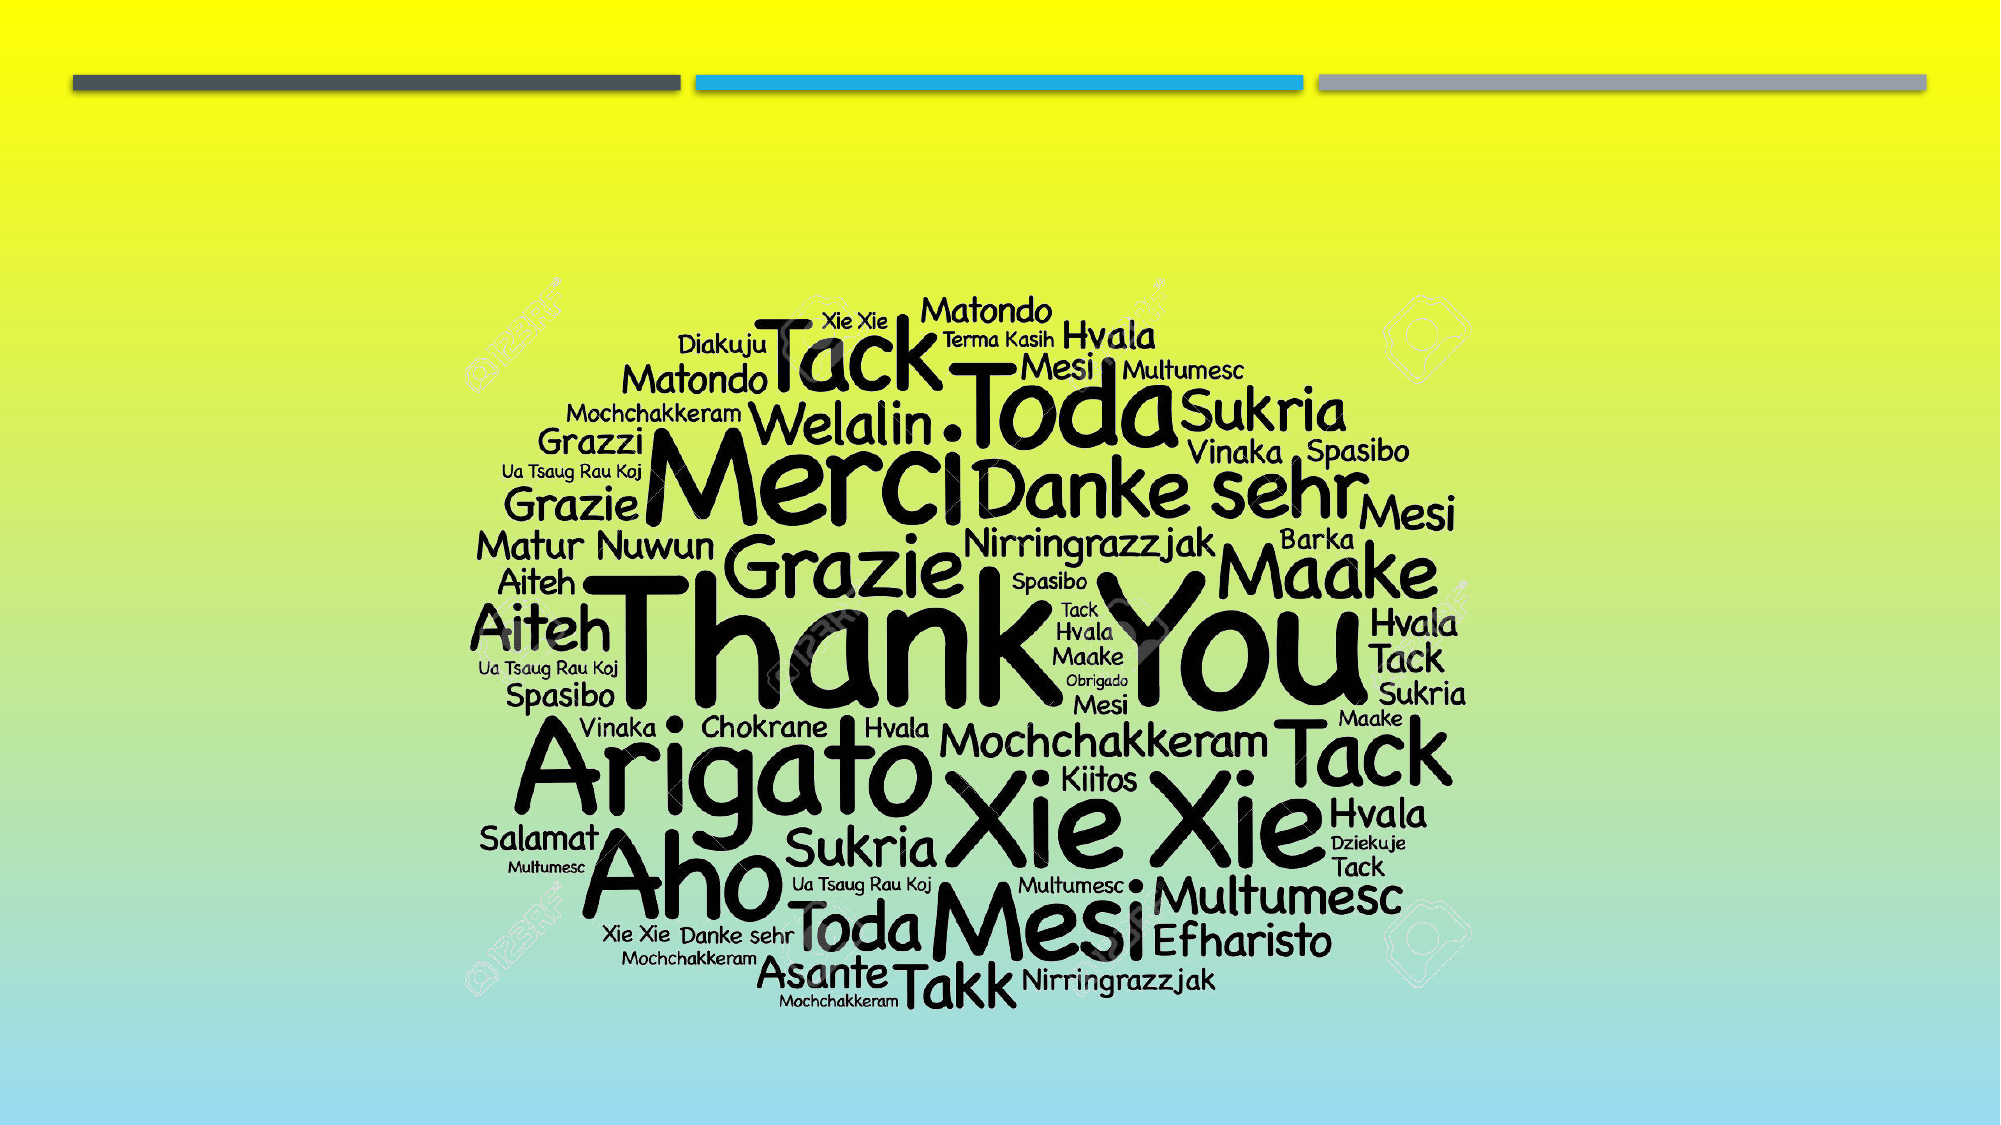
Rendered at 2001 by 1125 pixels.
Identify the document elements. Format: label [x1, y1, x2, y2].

picture [432, 251, 1503, 1054]
